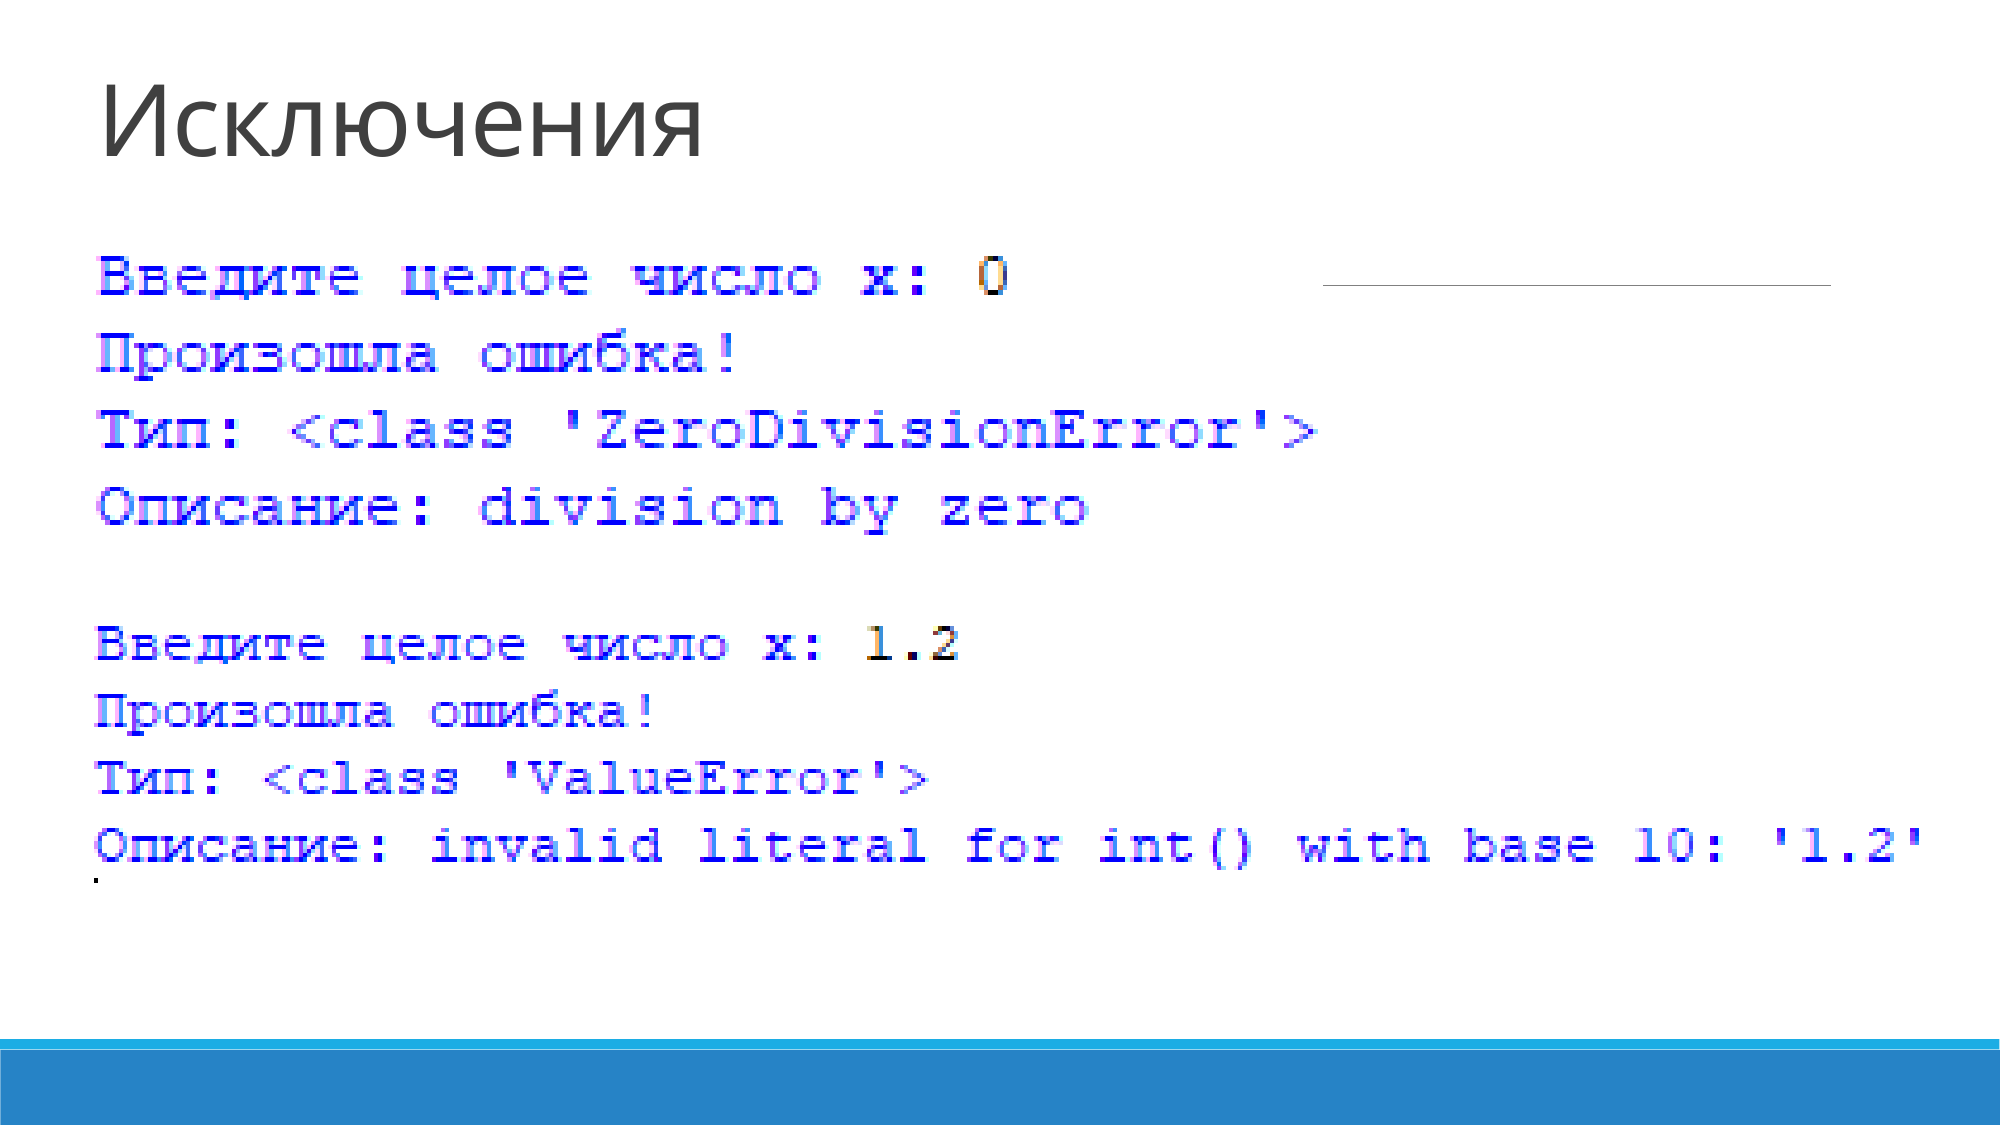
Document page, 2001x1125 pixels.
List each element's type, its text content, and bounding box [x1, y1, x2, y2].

picture [81, 606, 1937, 883]
picture [81, 233, 1323, 559]
title Исключения [82, 50, 1881, 185]
